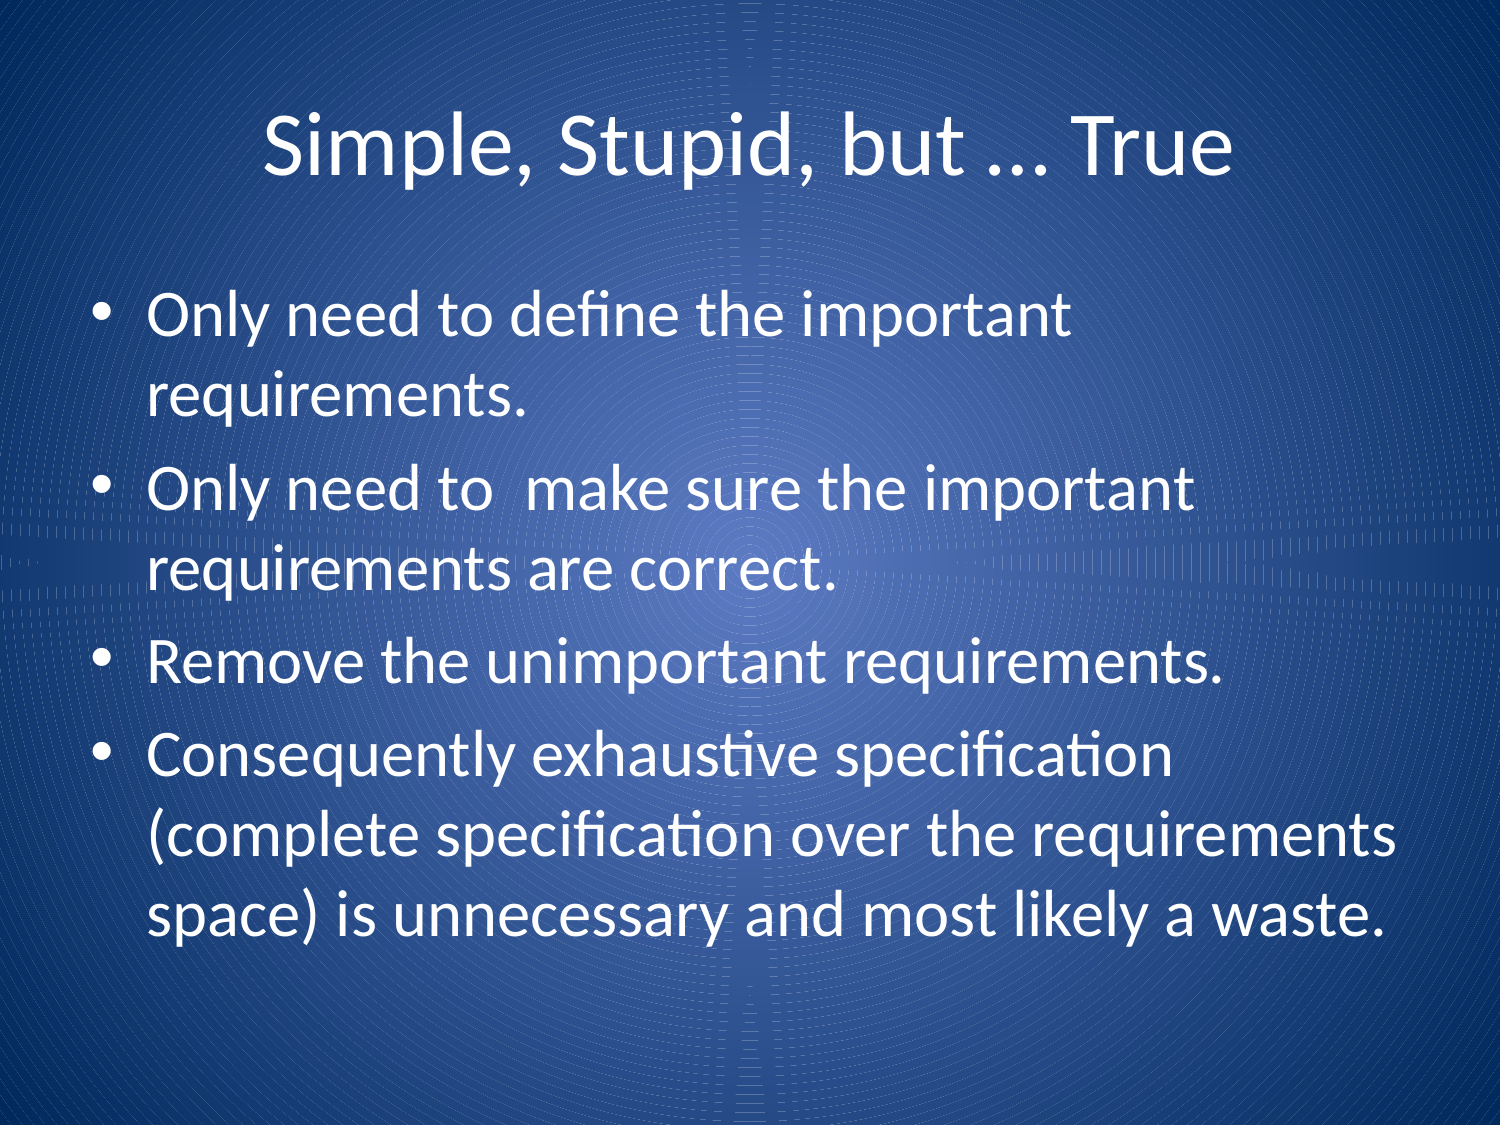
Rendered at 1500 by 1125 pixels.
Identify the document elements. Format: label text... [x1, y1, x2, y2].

list Only need to define the important requirements. Only need to make sure the important requirements are correct. Remove the unimportant requirements. Consequently exhaustive specification (complete specification over the requirements space) is unnecessary and most likely a waste. [75, 262, 1425, 1005]
title Simple, Stupid, but … True [75, 45, 1425, 233]
